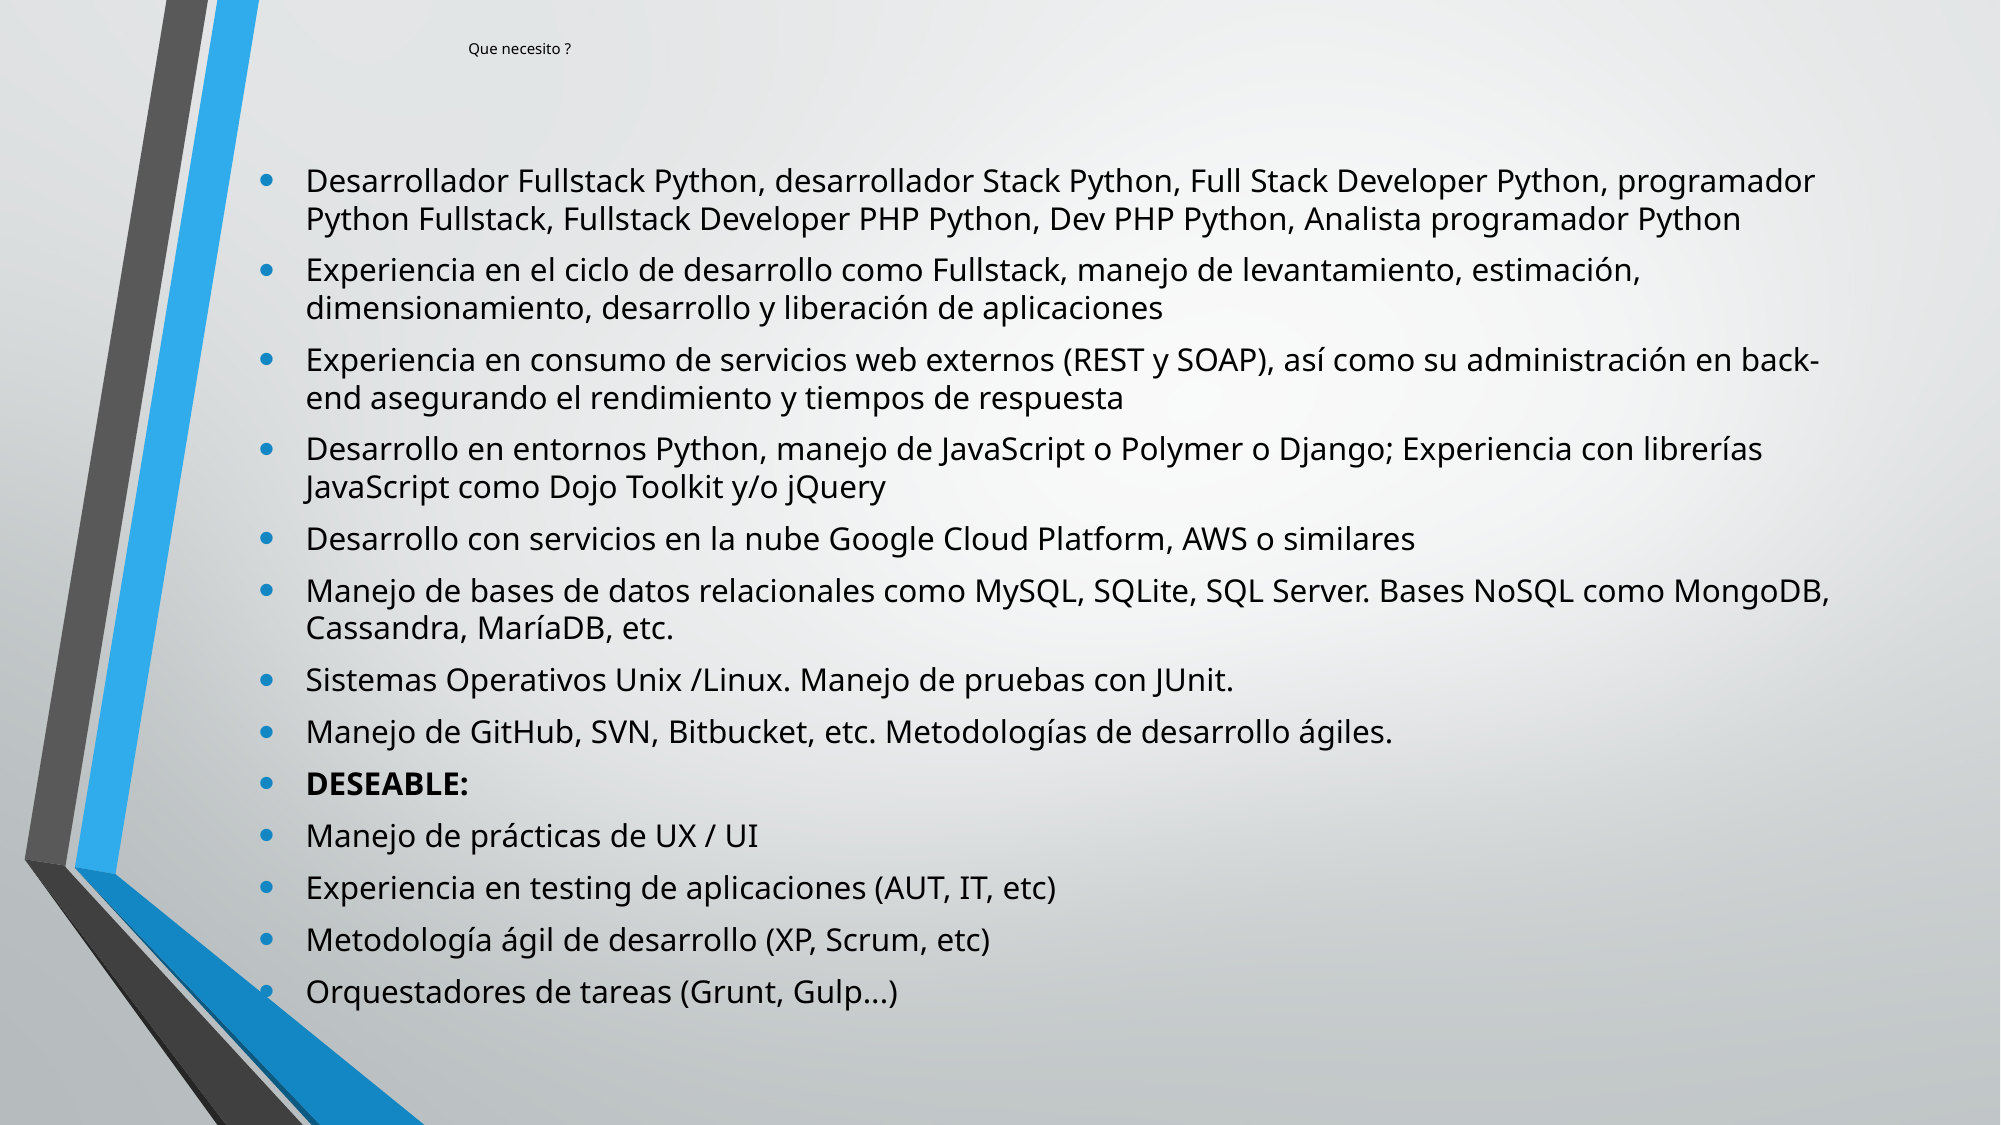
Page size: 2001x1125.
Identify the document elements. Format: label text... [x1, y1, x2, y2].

list Desarrollador Fullstack Python, desarrollador Stack Python, Full Stack Developer Python, programador Python Fullstack, Fullstack Developer PHP Python, Dev PHP Python, Analista programador Python Experiencia en el ciclo de desarrollo como Fullstack, manejo de levantamiento, estimación, dimensionamiento, desarrollo y liberación de aplicaciones Experiencia en consumo de servicios web externos (REST y SOAP), así como su administración en back-end asegurando el rendimiento y tiempos de respuesta Desarrollo en entornos Python, manejo de JavaScript o Polymer o Django; Experiencia con librerías JavaScript como Dojo Toolkit y/o jQuery Desarrollo con servicios en la nube Google Cloud Platform, AWS o similares Manejo de bases de datos relacionales como MySQL, SQLite, SQL Server. Bases NoSQL como MongoDB, Cassandra, MaríaDB, etc. Sistemas Operativos Unix /Linux. Manejo de pruebas con JUnit. Manejo de GitHub, SVN, Bitbucket, etc. Metodologías de desarrollo ágiles. DESEABLE: Manejo de prácticas de UX / UI Experiencia en testing de aplicaciones (AUT, IT, etc) Metodología ágil de desarrollo (XP, Scrum, etc) Orquestadores de tareas (Grunt, Gulp...) [243, 152, 1887, 1018]
title Que necesito ? [243, 31, 797, 65]
